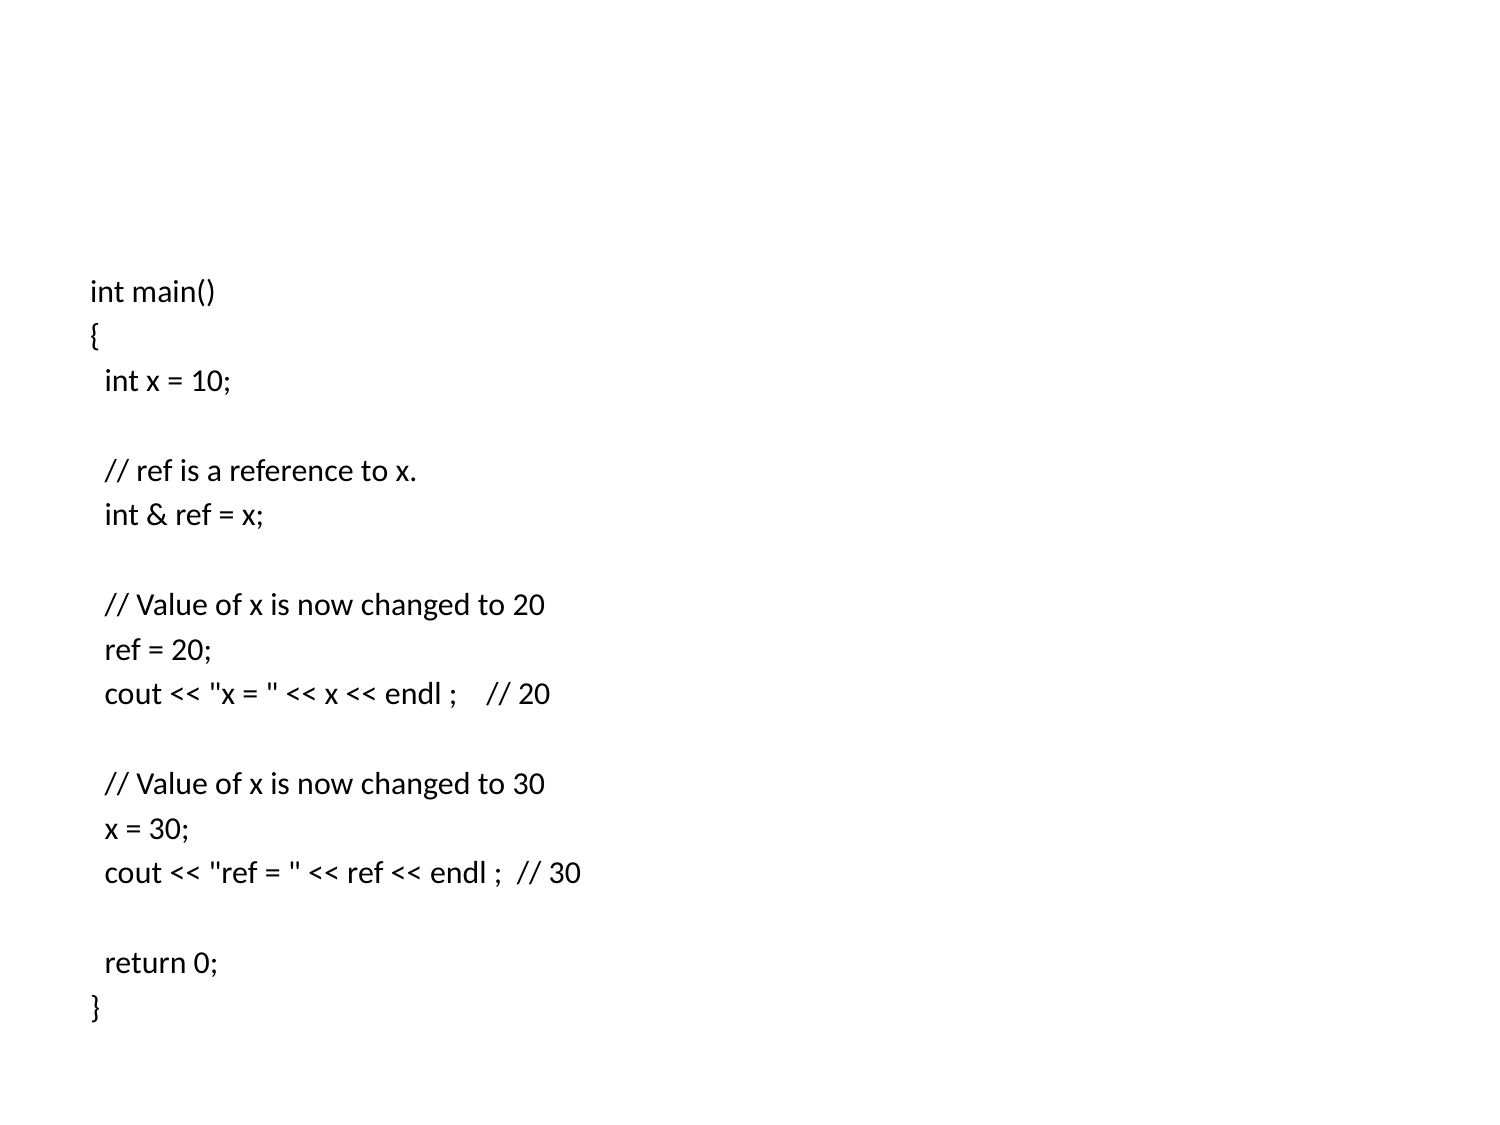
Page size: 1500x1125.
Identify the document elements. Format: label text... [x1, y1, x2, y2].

list int main() { int x = 10; // ref is a reference to x. int & ref = x; // Value of x is now changed to 20 ref = 20; cout << "x = " << x << endl ; // 20 // Value of x is now changed to 30 x = 30; cout << "ref = " << ref << endl ; // 30 return 0; } [75, 262, 1425, 1038]
